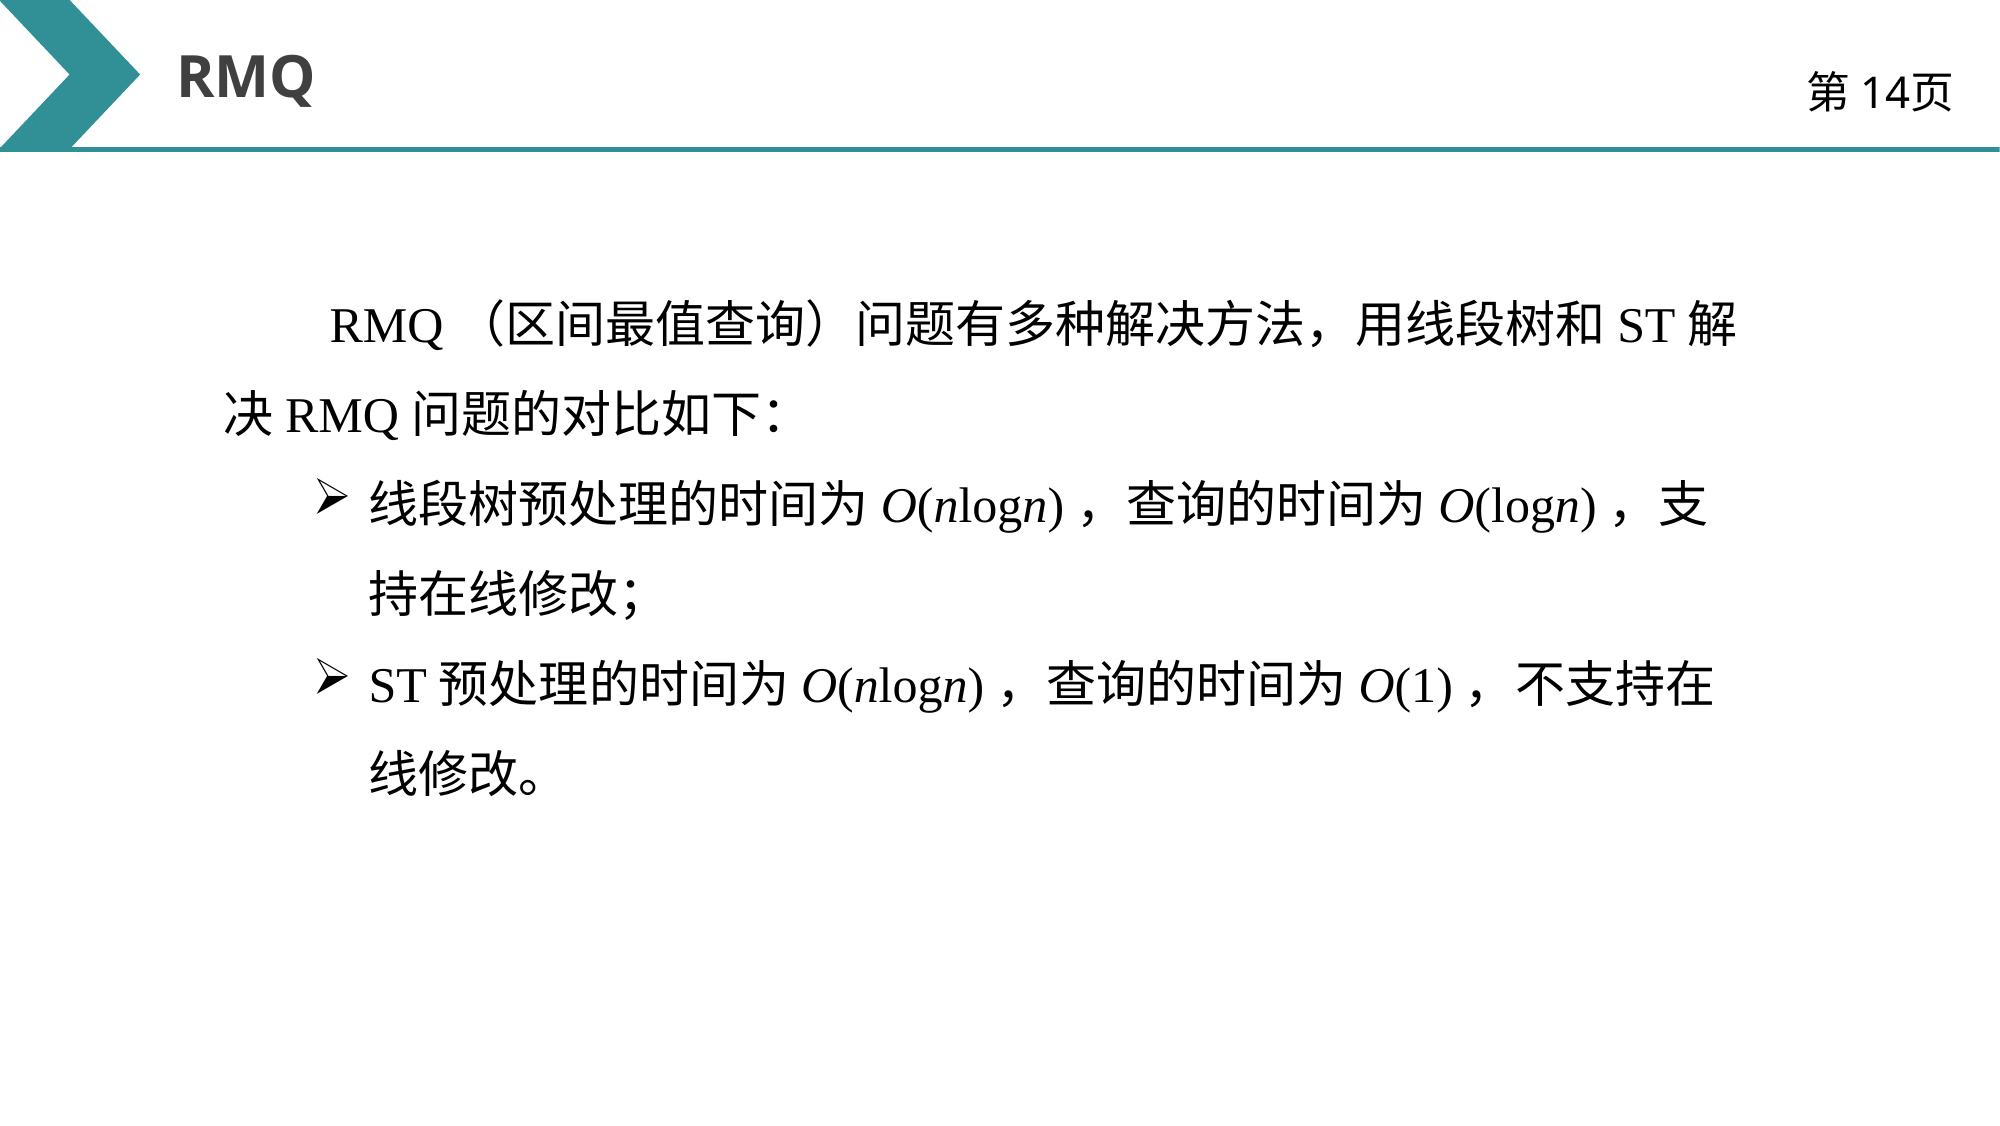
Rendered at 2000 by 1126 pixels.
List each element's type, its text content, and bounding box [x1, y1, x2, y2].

text_box RMQ（区间最值查询）问题有多种解决方法，用线段树和ST解决RMQ问题的对比如下： 线段树预处理的时间为O(nlogn)，查询的时间为O(logn)，支持在线修改； ST预处理的时间为O(nlogn)，查询的时间为O(1)，不支持在线修改。 [208, 255, 1755, 811]
text_box RMQ [161, 31, 658, 117]
text_box [0, 0, 142, 148]
